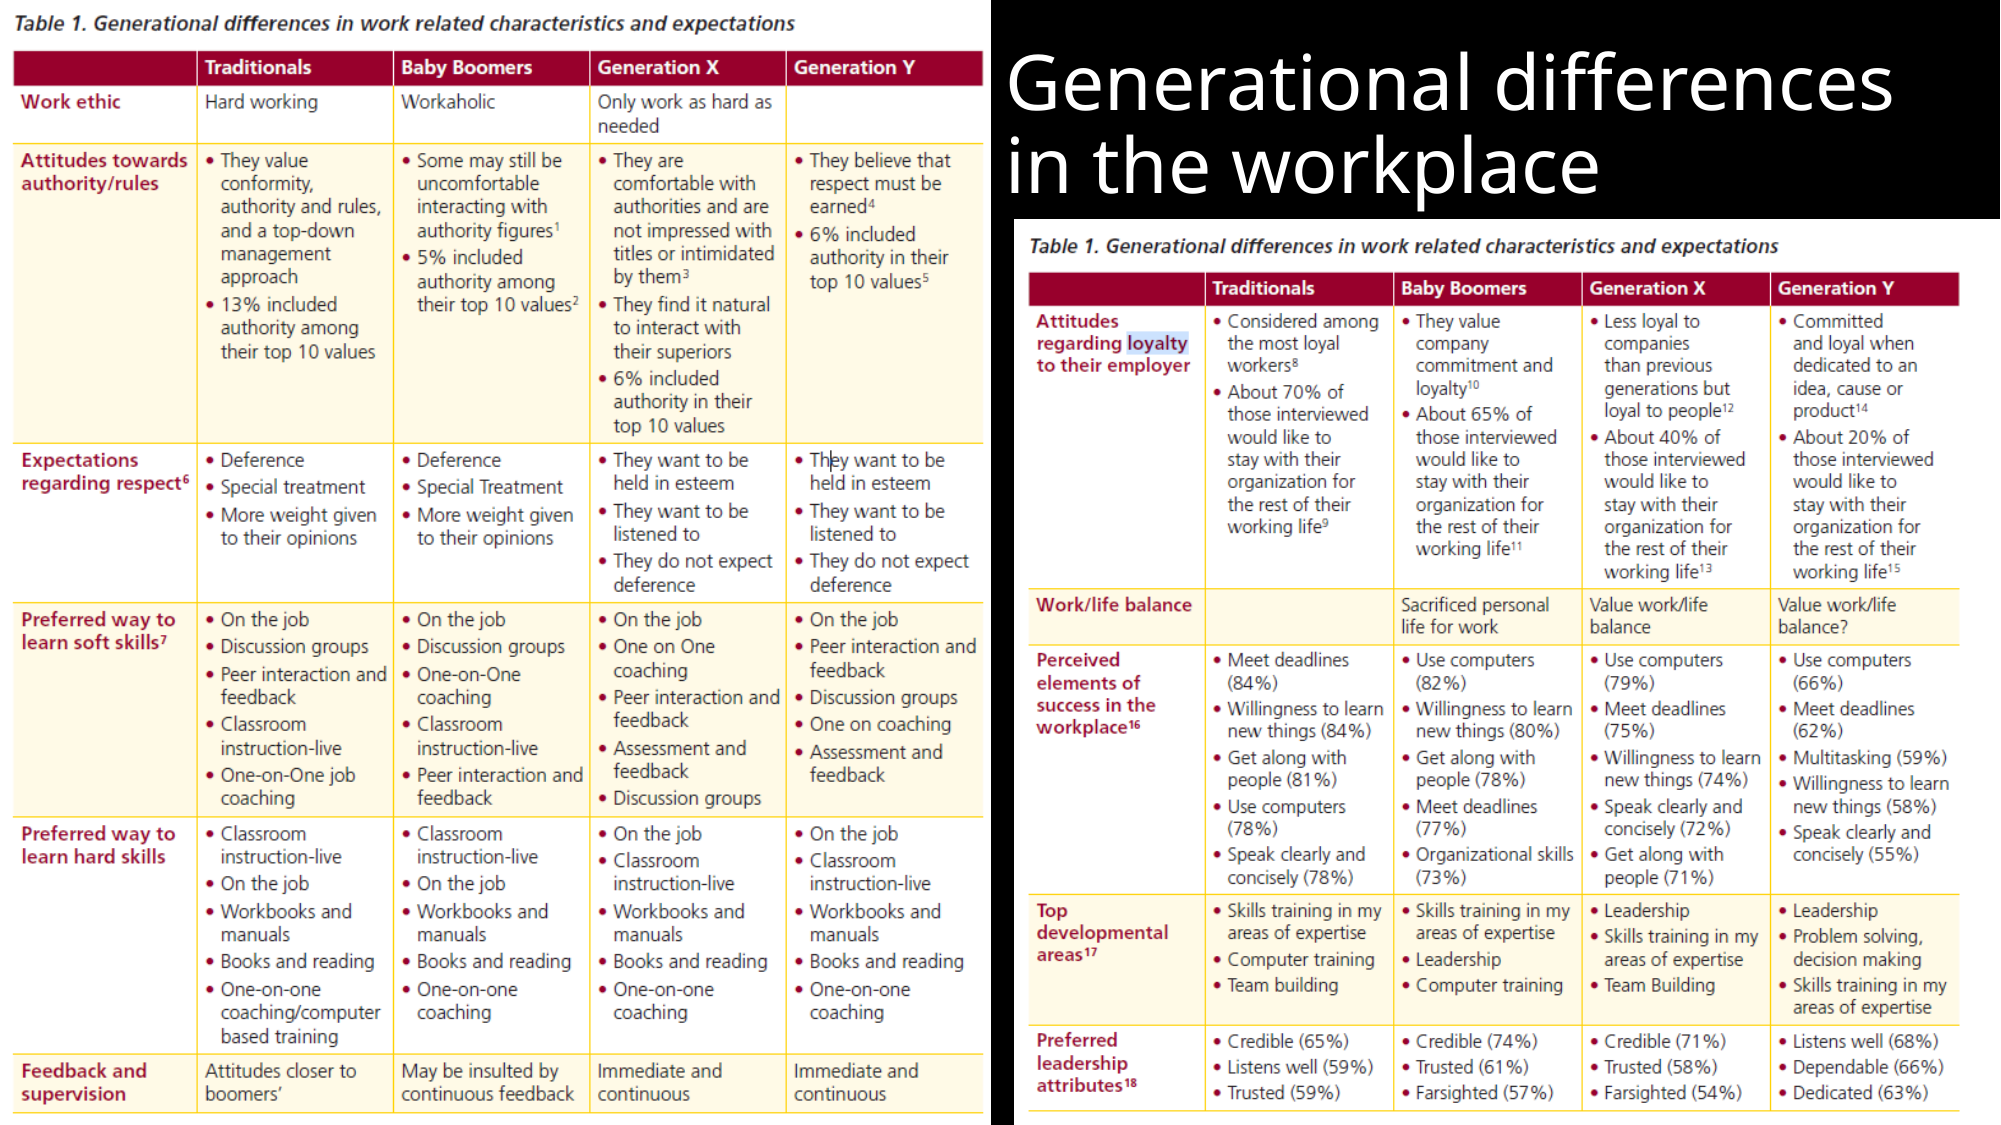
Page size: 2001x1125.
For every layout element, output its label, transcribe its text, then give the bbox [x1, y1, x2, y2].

picture [1014, 219, 2000, 1125]
title Generational differences in the workplace [991, 34, 1982, 220]
picture [0, 0, 991, 1125]
